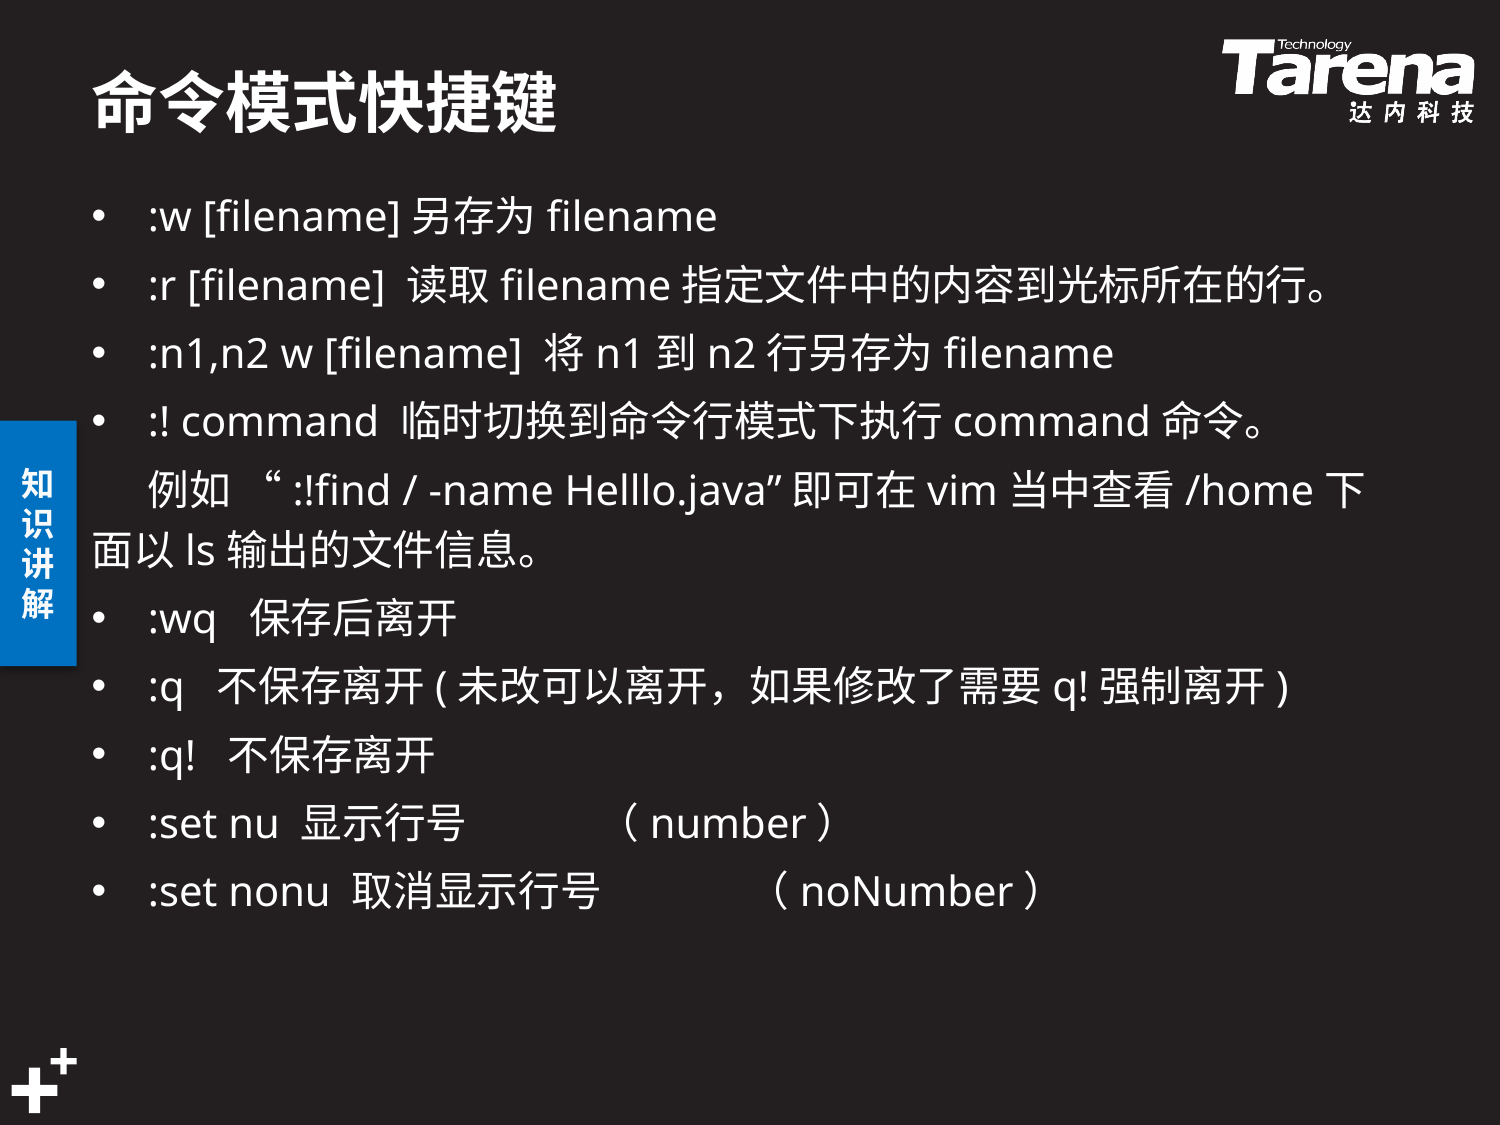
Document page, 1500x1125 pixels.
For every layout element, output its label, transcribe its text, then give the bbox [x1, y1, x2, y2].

picture [1222, 39, 1475, 123]
title 命令模式快捷键 [76, 42, 1188, 160]
list :w [filename]另存为filename :r [filename] 读取filename指定文件中的内容到光标所在的行。 :n1,n2 w [filename] 将n1到n2行另存为filename :! command 临时切换到命令行模式下执行command命令。 例如 “:!find / -name Helllo.java”即可在vim当中查看/home下面以ls输出的文件信息。 :wq 保存后离开 :q 不保存离开(未改可以离开，如果修改了需要q!强制离开) :q! 不保存离开 :set nu 显示行号 （number） :set nonu 取消显示行号 （noNumber） [76, 172, 1400, 1115]
